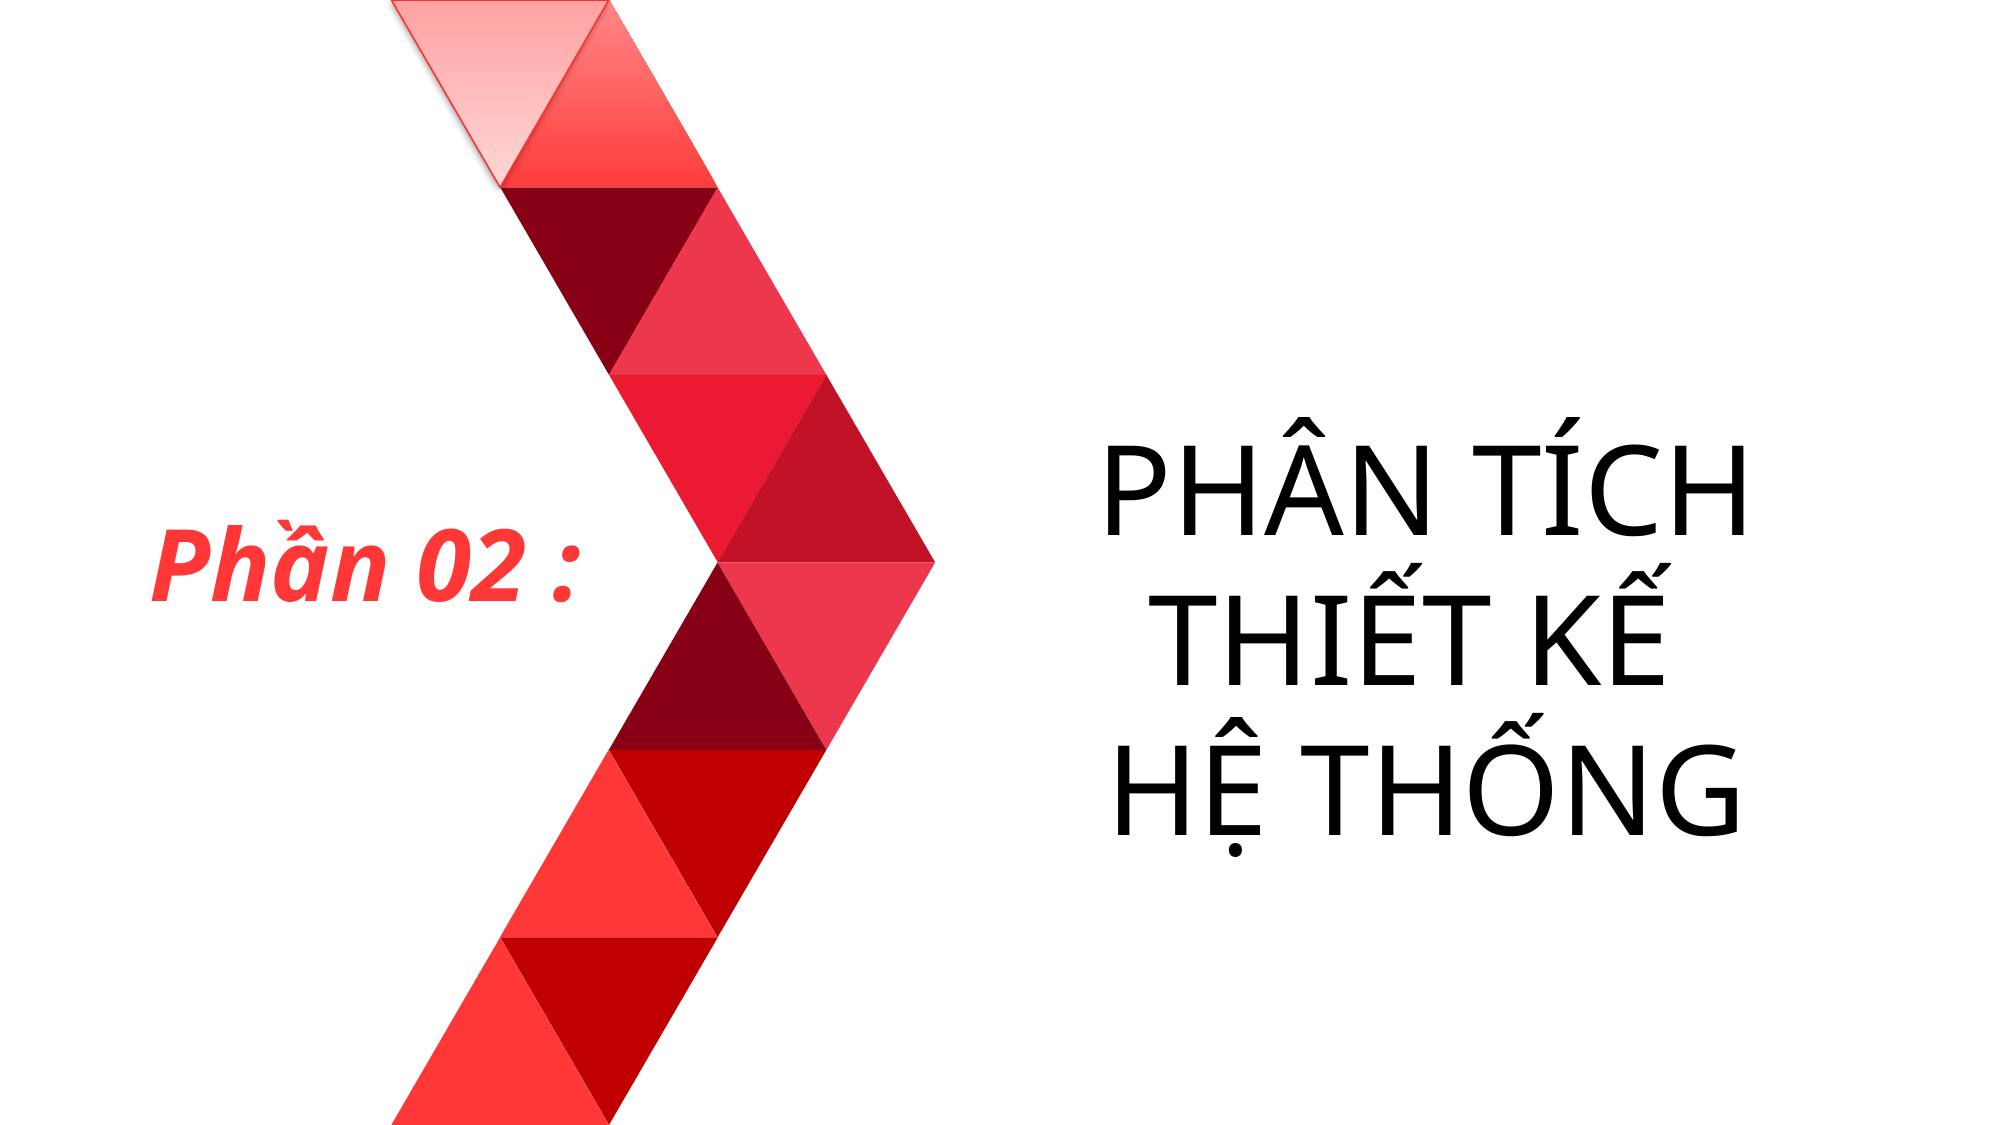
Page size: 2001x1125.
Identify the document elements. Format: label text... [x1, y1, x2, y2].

text_box Phần 02 : [134, 494, 391, 629]
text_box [391, 0, 936, 1125]
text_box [976, 325, 1877, 721]
